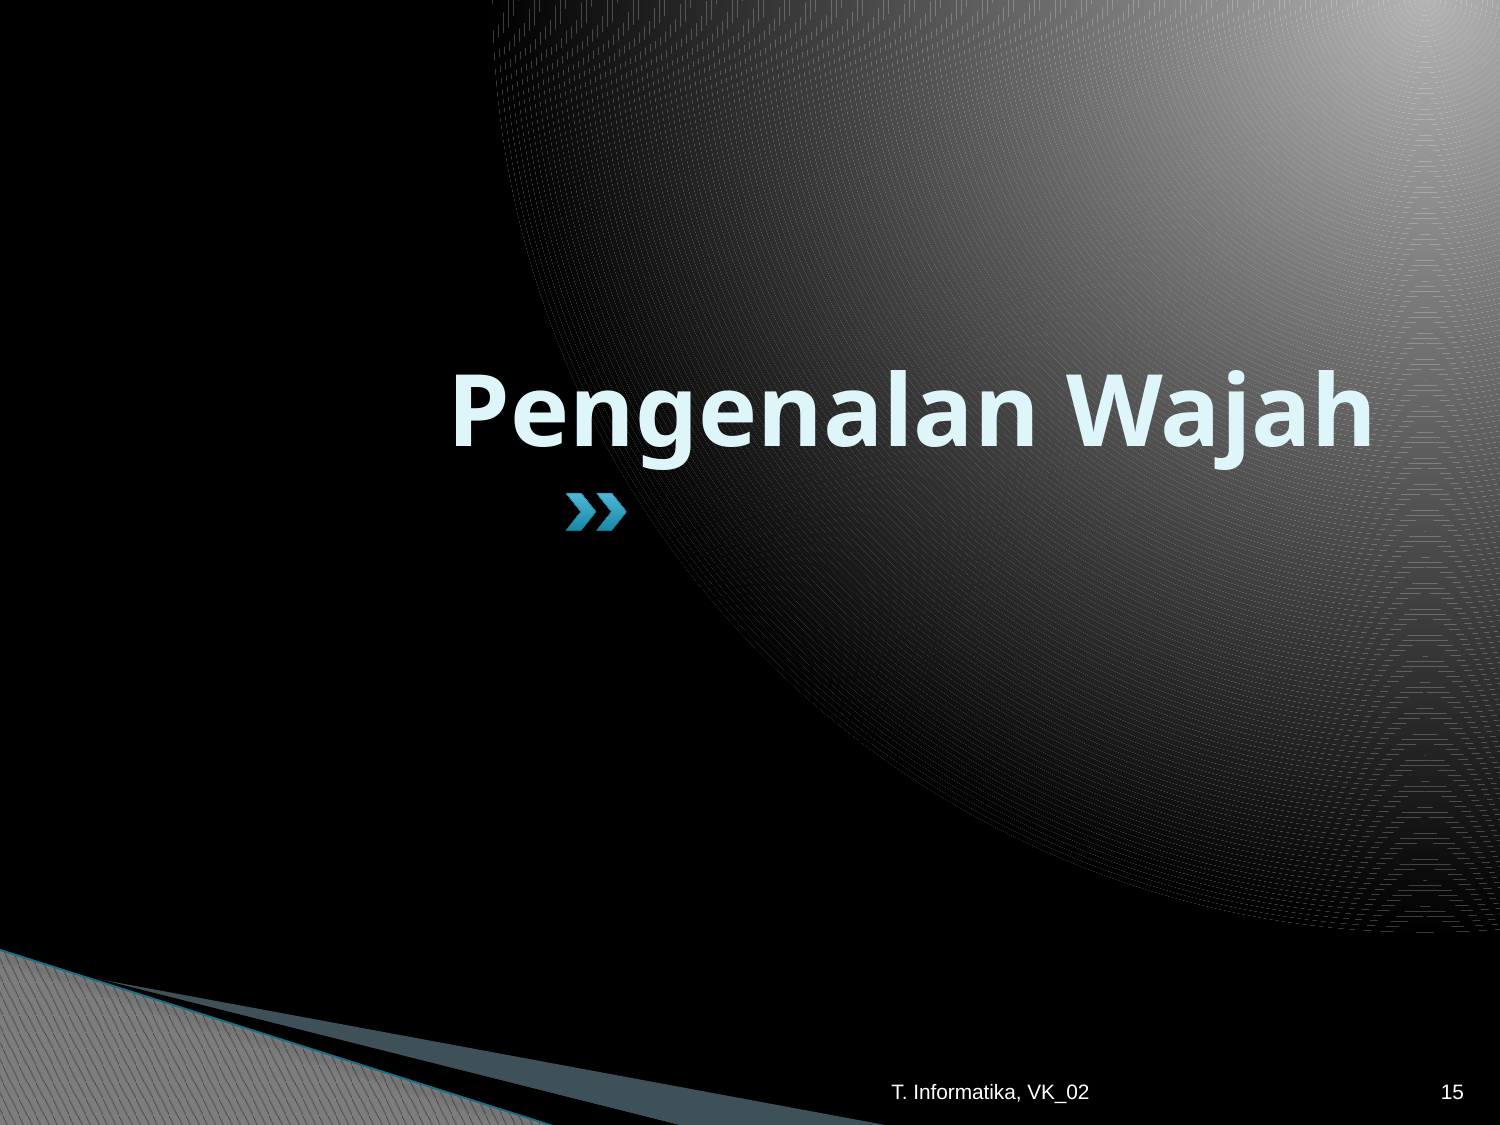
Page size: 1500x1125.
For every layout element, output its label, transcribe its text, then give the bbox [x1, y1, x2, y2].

title Pengenalan Wajah [118, 173, 1394, 474]
slide_number 15 [1418, 1051, 1479, 1112]
picture [0, 952, 543, 1125]
footer T. Informatika, VK_02 [718, 1051, 1105, 1112]
